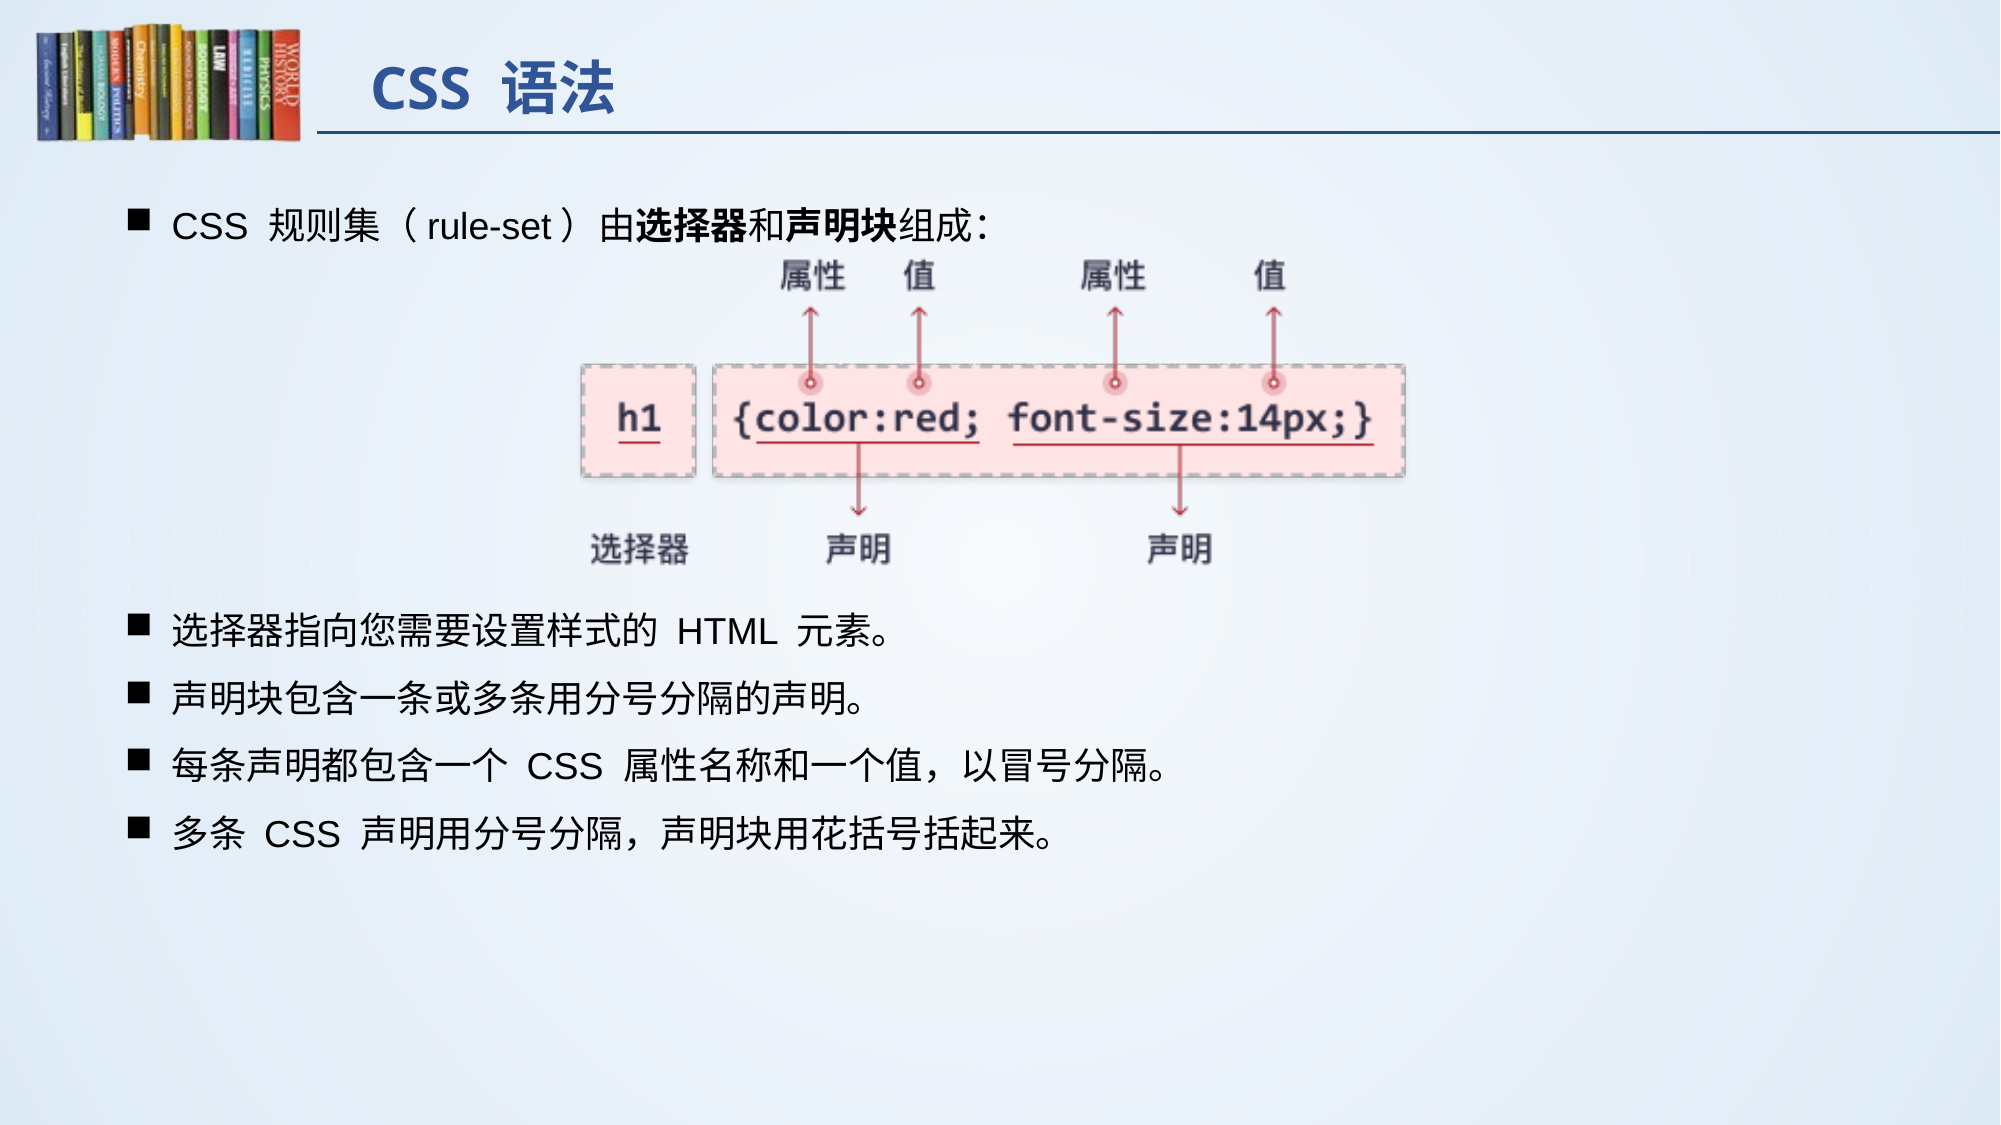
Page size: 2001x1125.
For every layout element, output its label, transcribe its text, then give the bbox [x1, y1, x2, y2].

picture [542, 229, 1458, 603]
text_box CSS 语法 [355, 43, 1938, 129]
text_box CSS 规则集（rule-set）由选择器和声明块组成： 选择器指向您需要设置样式的 HTML 元素。 声明块包含一条或多条用分号分隔的声明。 每条声明都包含一个 CSS 属性名称和一个值，以冒号分隔。 多条 CSS 声明用分号分隔，声明块用花括号括起来。 [110, 172, 1890, 863]
picture [23, 0, 317, 173]
